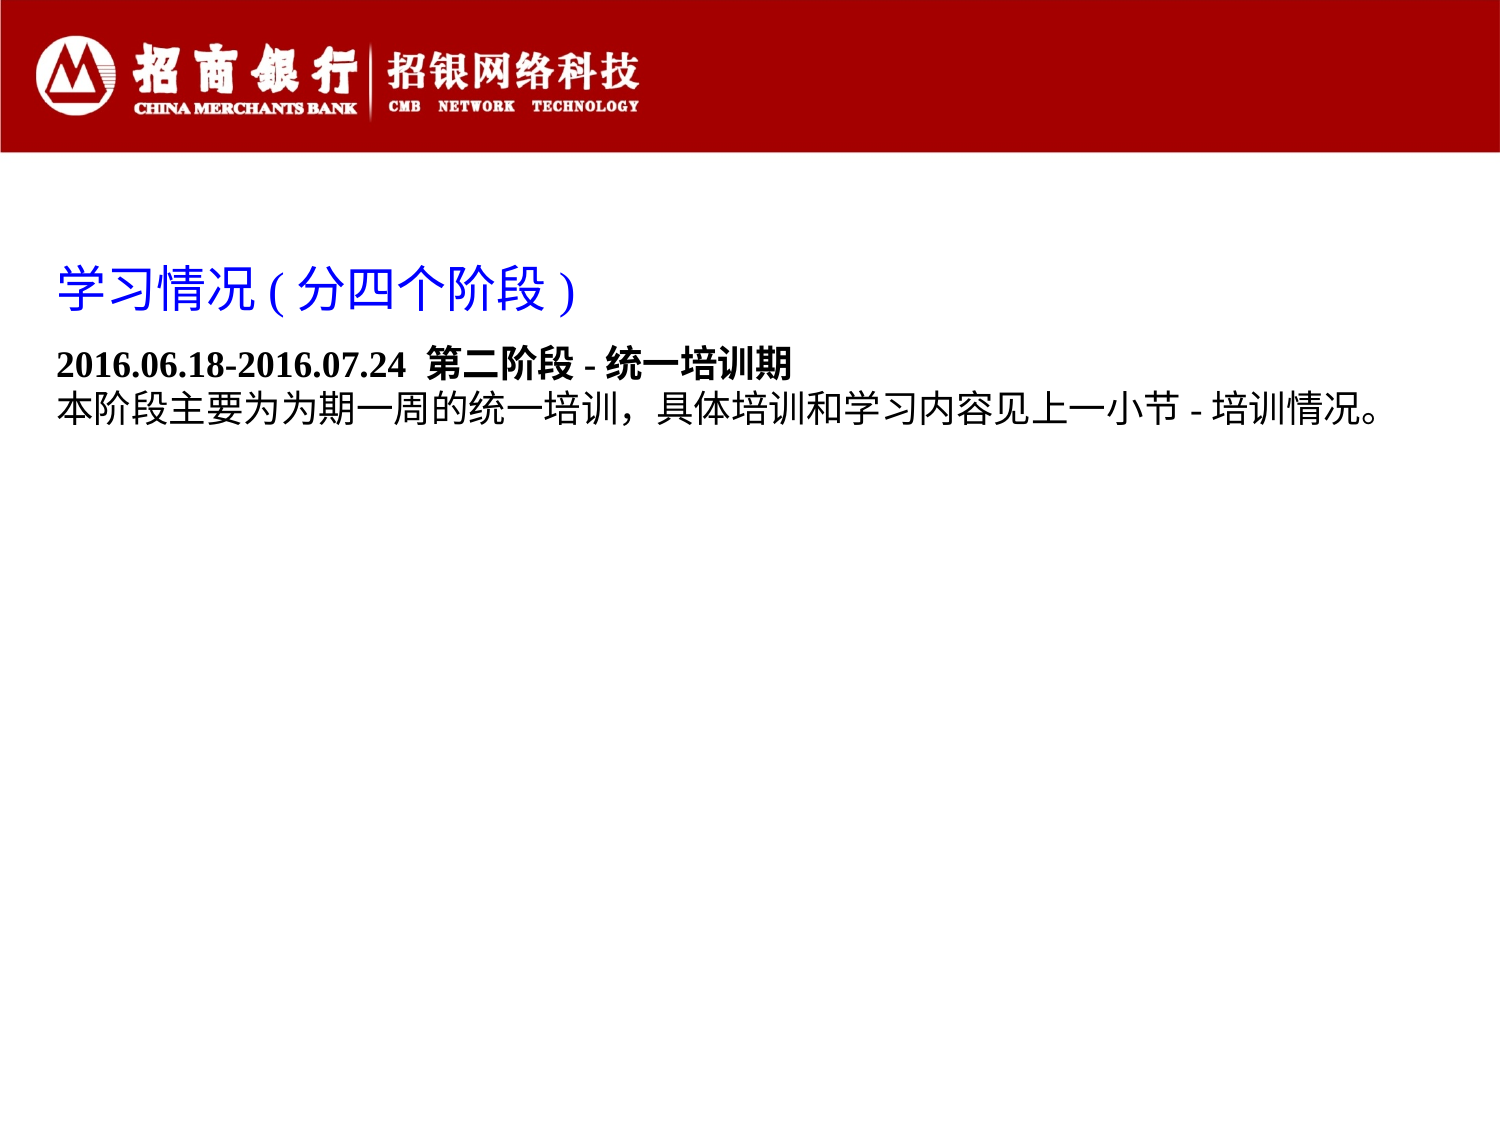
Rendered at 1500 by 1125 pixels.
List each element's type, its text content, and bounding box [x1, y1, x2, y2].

text_box 学习情况(分四个阶段) 2016.06.18-2016.07.24 第二阶段-统一培训期 本阶段主要为为期一周的统一培训，具体培训和学习内容见上一小节-培训情况。 [41, 219, 1459, 438]
picture [0, 0, 1500, 1125]
